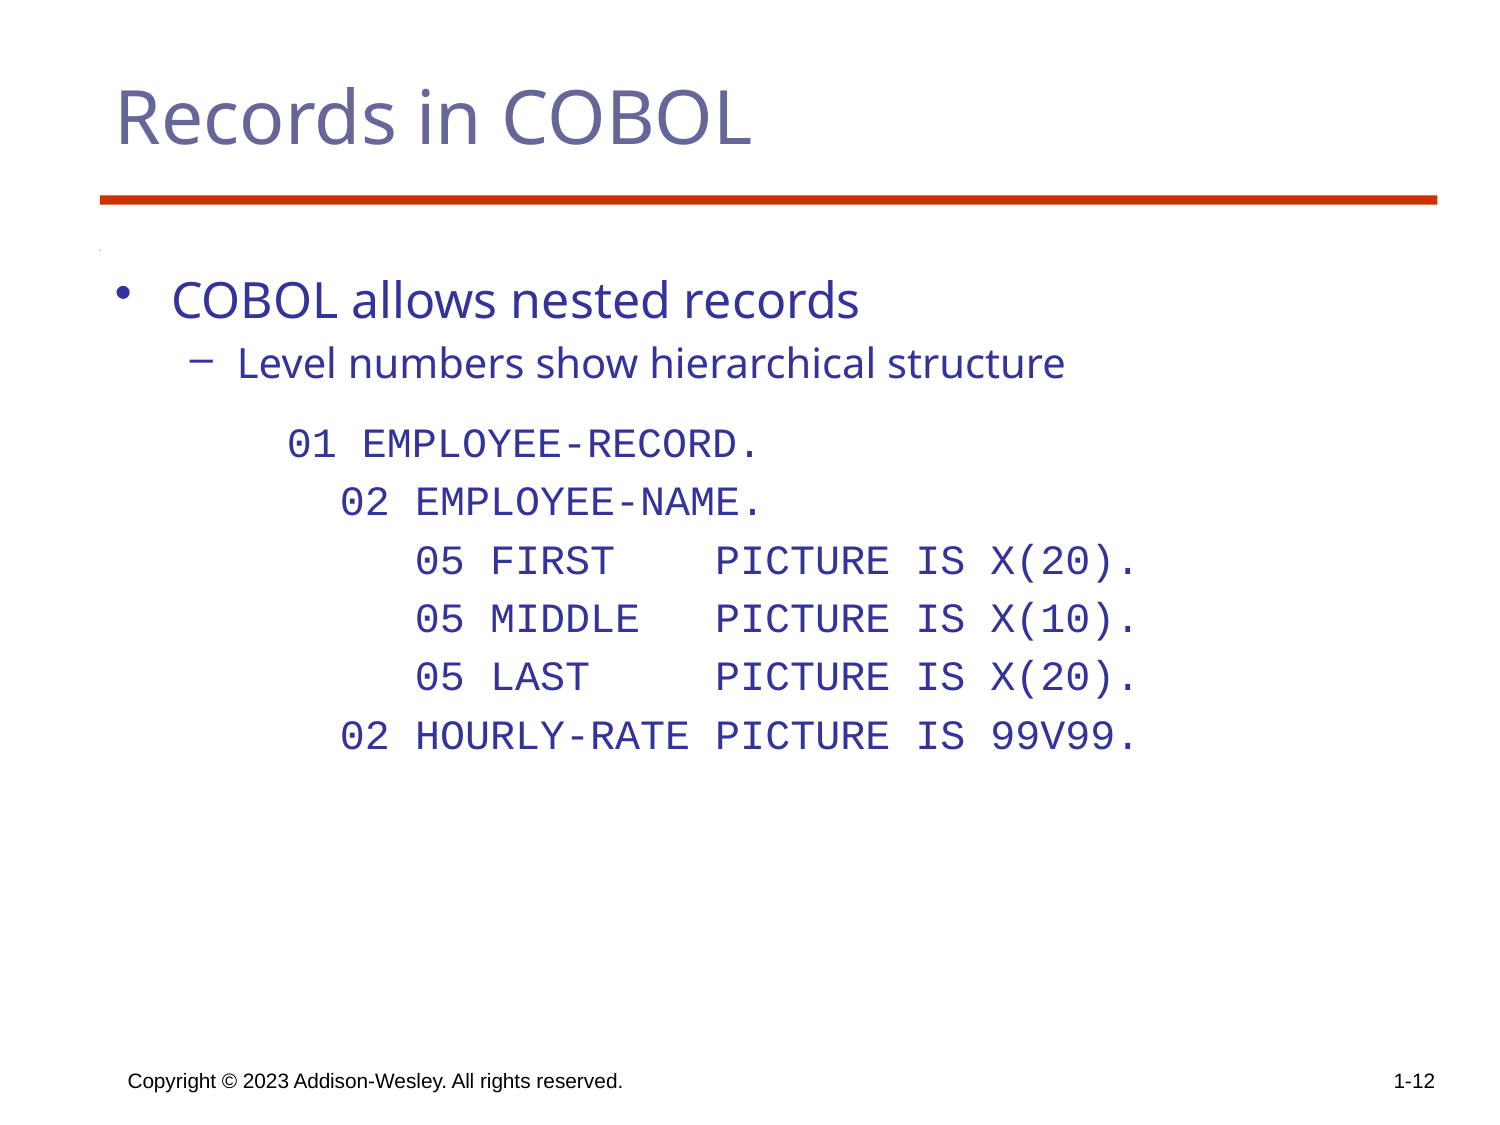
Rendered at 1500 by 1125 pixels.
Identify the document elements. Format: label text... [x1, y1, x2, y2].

slide_number 1-12 [1137, 1024, 1451, 1101]
footer Copyright © 2023 Addison-Wesley. All rights reserved. [112, 1024, 801, 1101]
title Records in COBOL [99, 62, 1438, 250]
list COBOL allows nested records Level numbers show hierarchical structure 01 EMPLOYEE-RECORD. 02 EMPLOYEE-NAME. 05 FIRST PICTURE IS X(20). 05 MIDDLE PICTURE IS X(10). 05 LAST PICTURE IS X(20). 02 HOURLY-RATE PICTURE IS 99V99. [99, 261, 1438, 1012]
